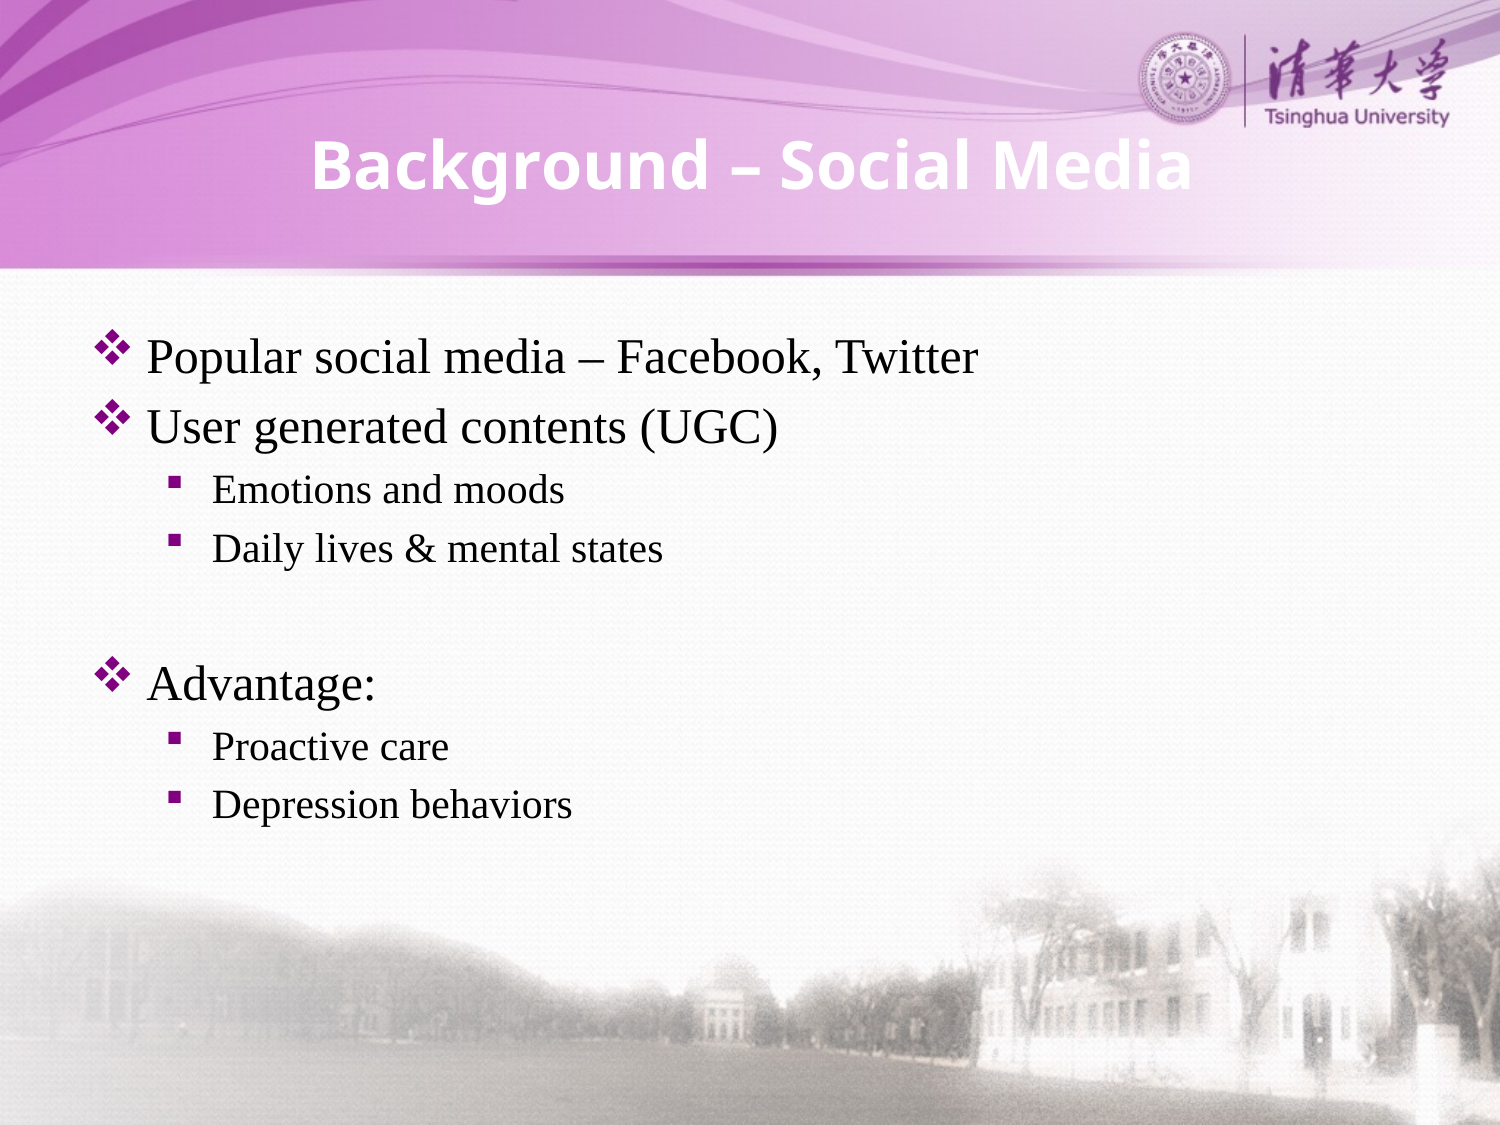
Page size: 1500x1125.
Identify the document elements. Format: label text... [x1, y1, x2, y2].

picture [0, 0, 1500, 1125]
list Popular social media – Facebook, Twitter User generated contents (UGC) Emotions and moods Daily lives & mental states Advantage: Proactive care Depression behaviors [75, 316, 1425, 1050]
title Background – Social Media [58, 117, 1447, 210]
